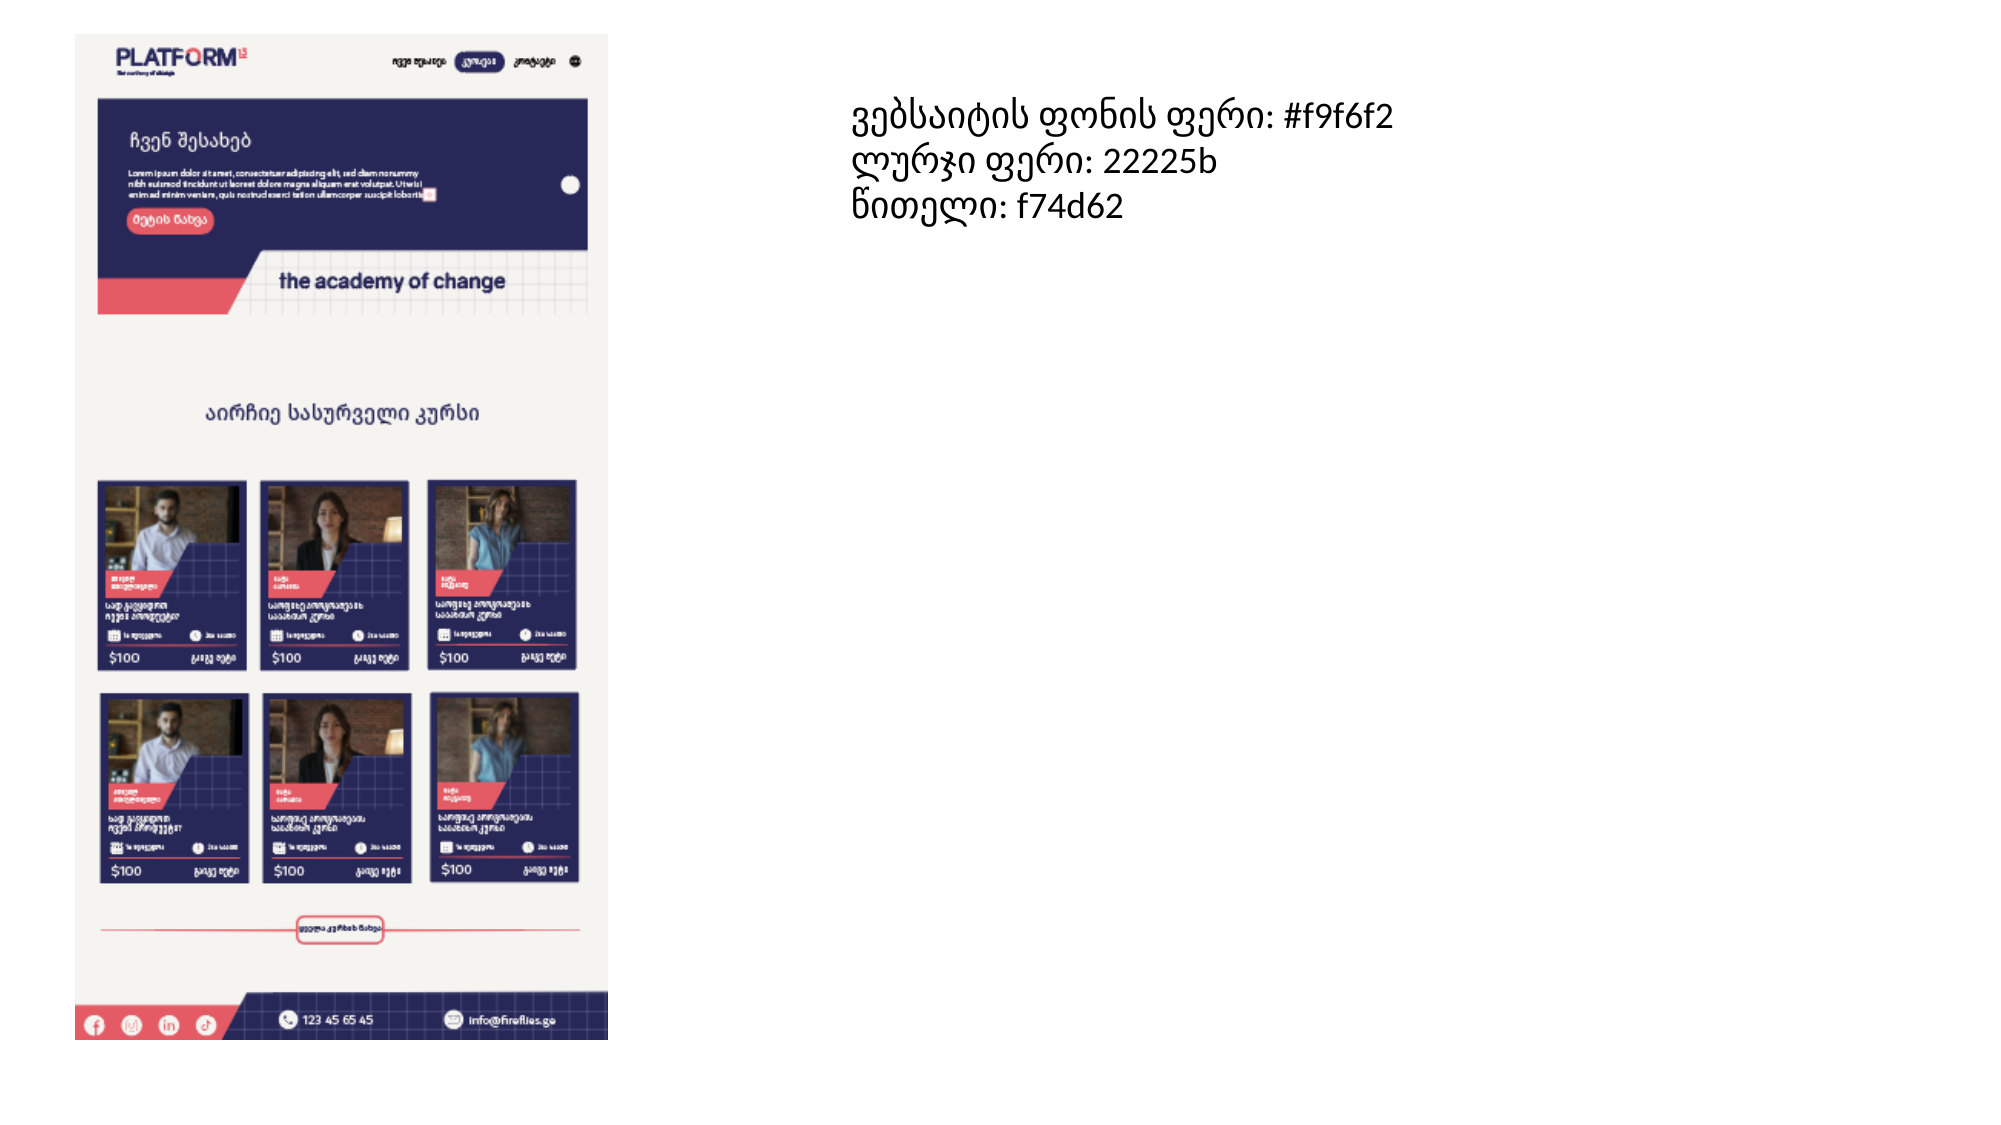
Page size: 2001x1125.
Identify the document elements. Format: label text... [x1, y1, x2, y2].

picture [75, 34, 608, 1040]
text_box ვებსაიტის ფონის ფერი: #f9f6f2 ლურჯი ფერი: 22225b წითელი: f74d62 [836, 83, 1409, 234]
